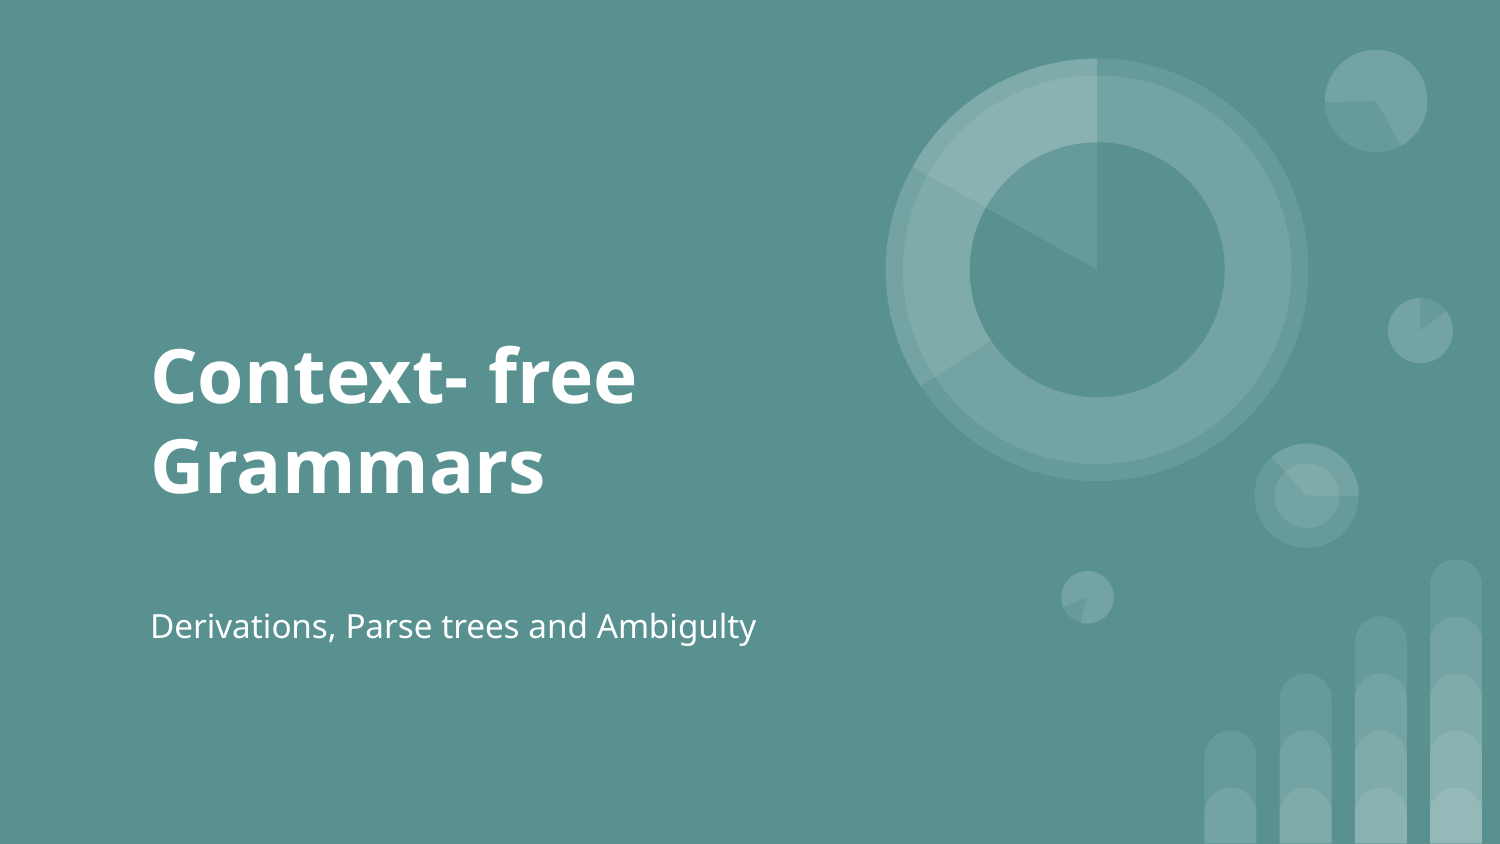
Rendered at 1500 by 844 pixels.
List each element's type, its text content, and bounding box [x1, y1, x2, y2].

title Context- free Grammars [135, 264, 834, 572]
subtitle Derivations, Parse trees and Ambigulty [135, 589, 834, 704]
